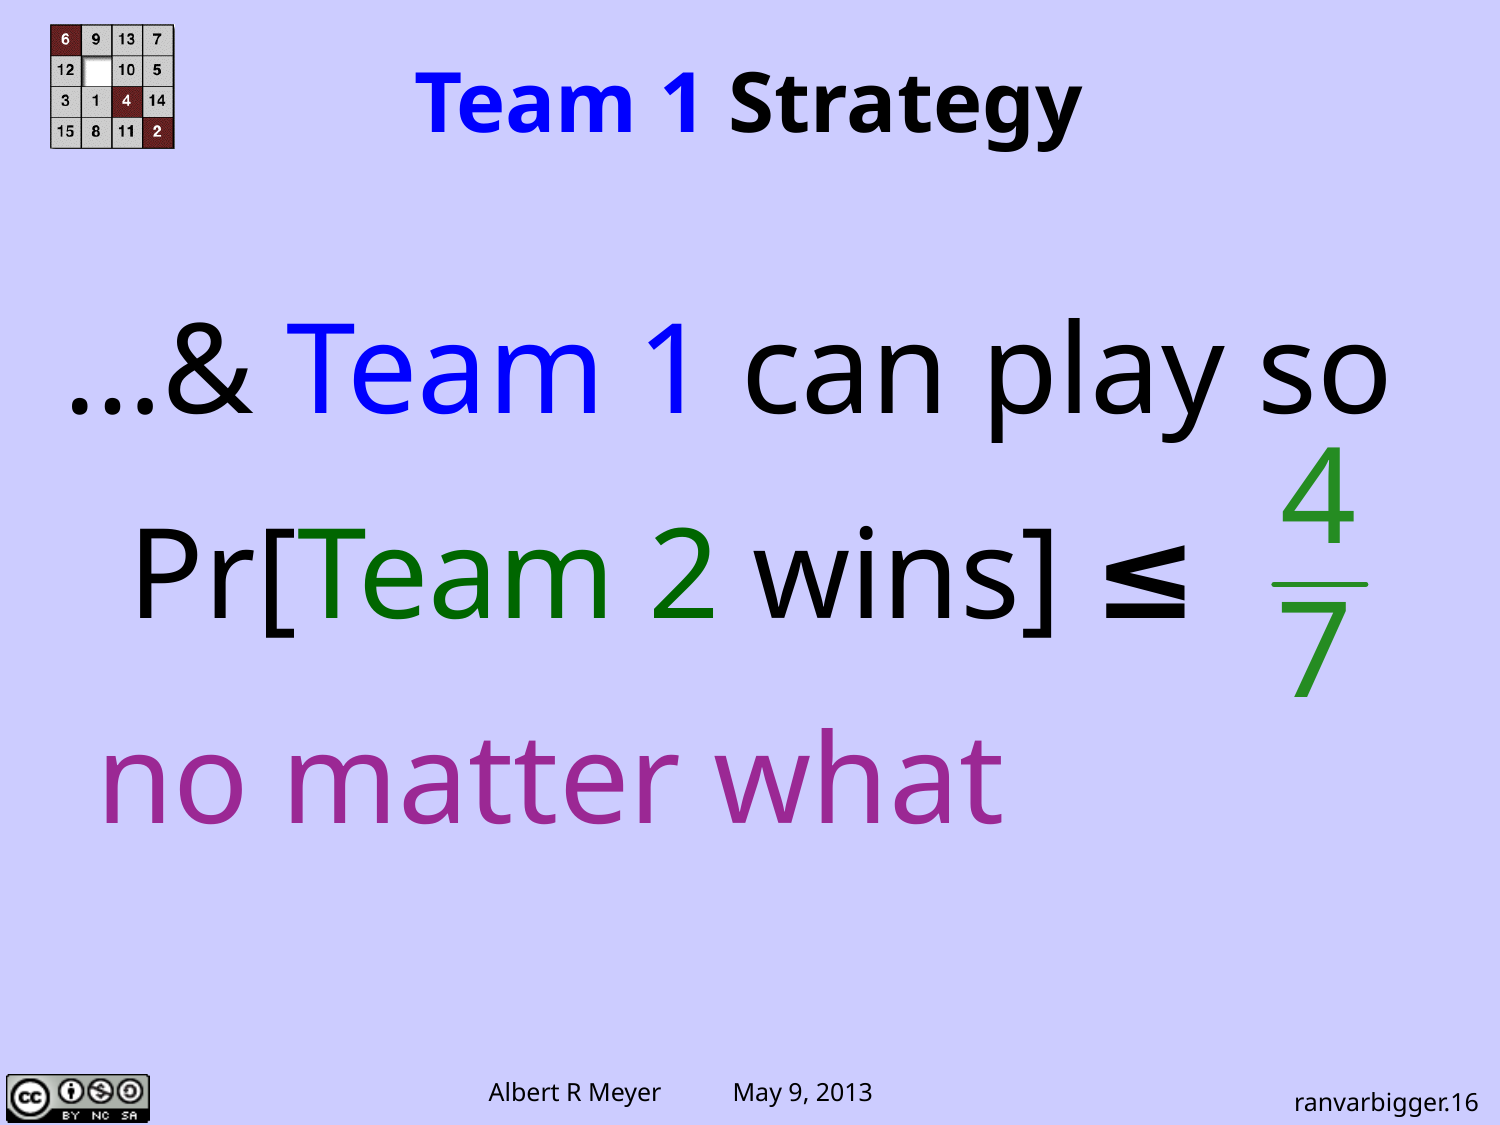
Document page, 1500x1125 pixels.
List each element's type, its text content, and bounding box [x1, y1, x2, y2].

picture [50, 24, 175, 149]
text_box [1255, 415, 1390, 718]
picture [6, 1074, 150, 1123]
slide_number ranvarbigger.16 [1243, 1078, 1495, 1120]
text_box …& Team 1 can play so Pr[Team 2 wins] ≤ no matter what [48, 250, 1452, 856]
title Team 1 Strategy [219, 36, 1279, 163]
